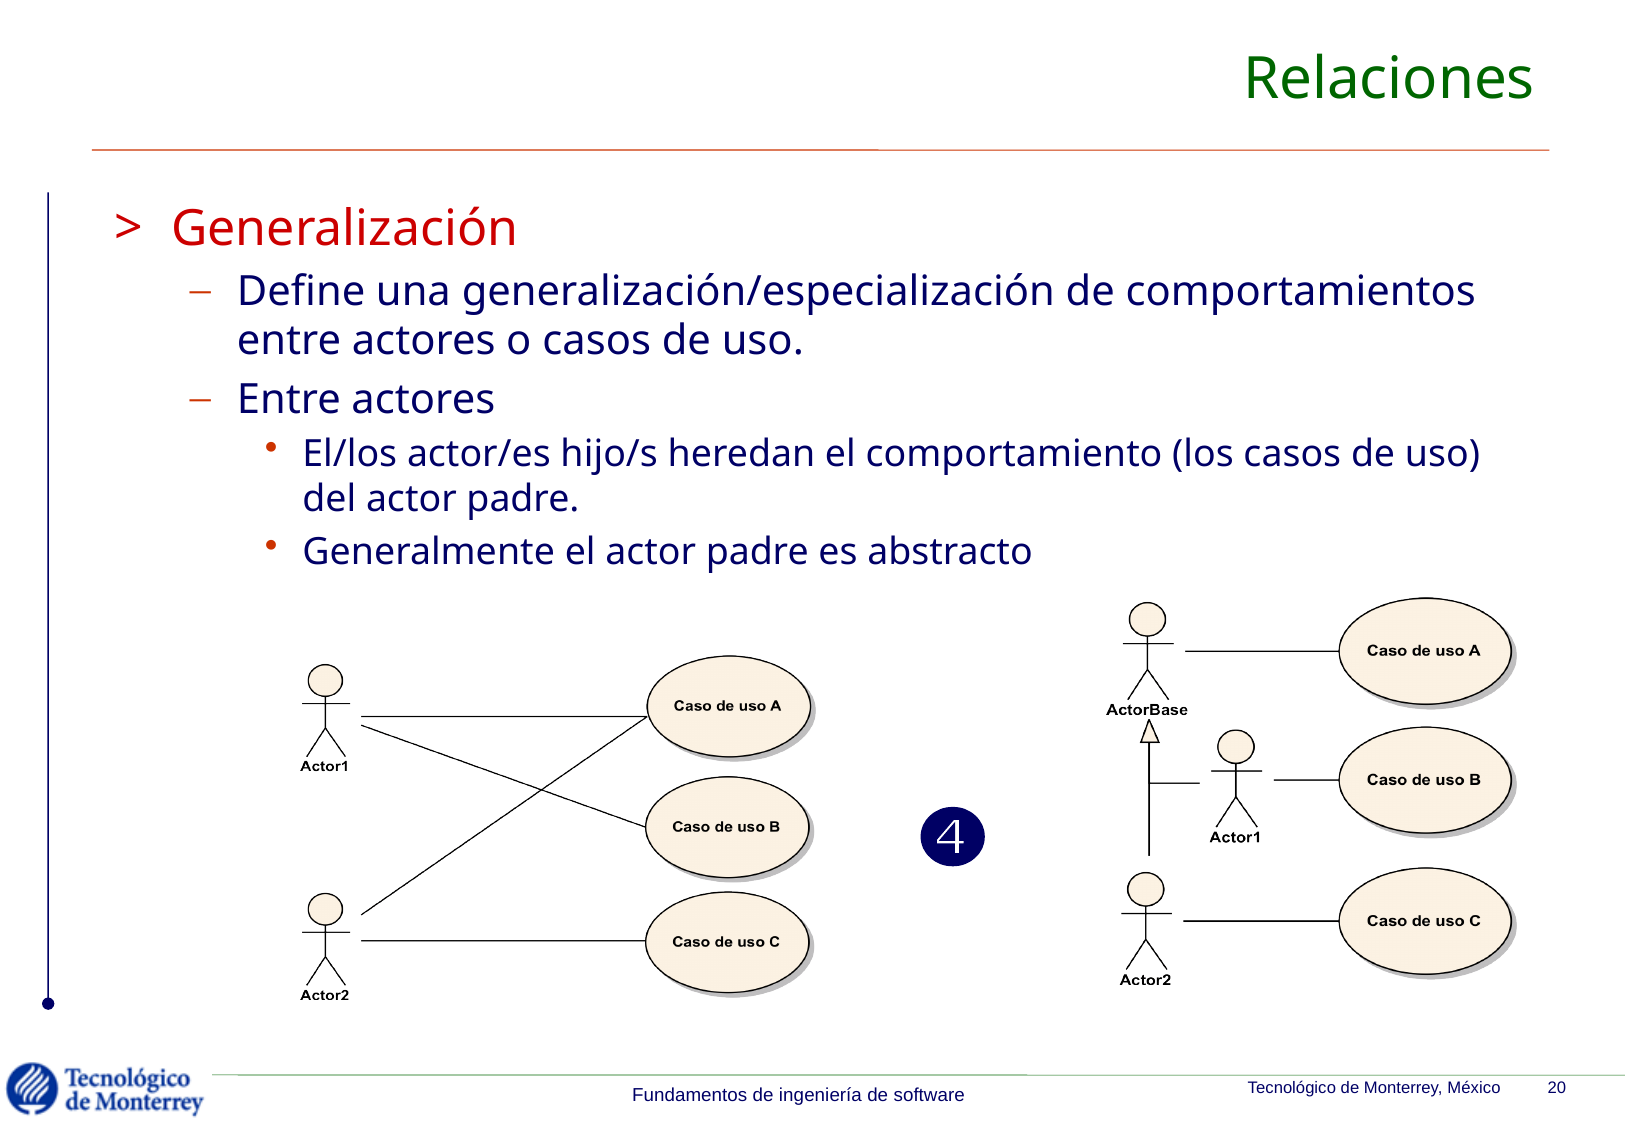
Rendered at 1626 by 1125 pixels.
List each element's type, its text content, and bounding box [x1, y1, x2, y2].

picture [1106, 597, 1517, 985]
list Generalización Define una generalización/especialización de comportamientos entre actores o casos de uso. Entre actores El/los actor/es hijo/s heredan el comportamiento (los casos de uso) del actor padre. Generalmente el actor padre es abstracto [99, 187, 1550, 684]
picture [914, 786, 1011, 886]
picture [300, 655, 816, 1000]
picture [2, 1061, 212, 1124]
title Relaciones [99, 12, 1550, 138]
